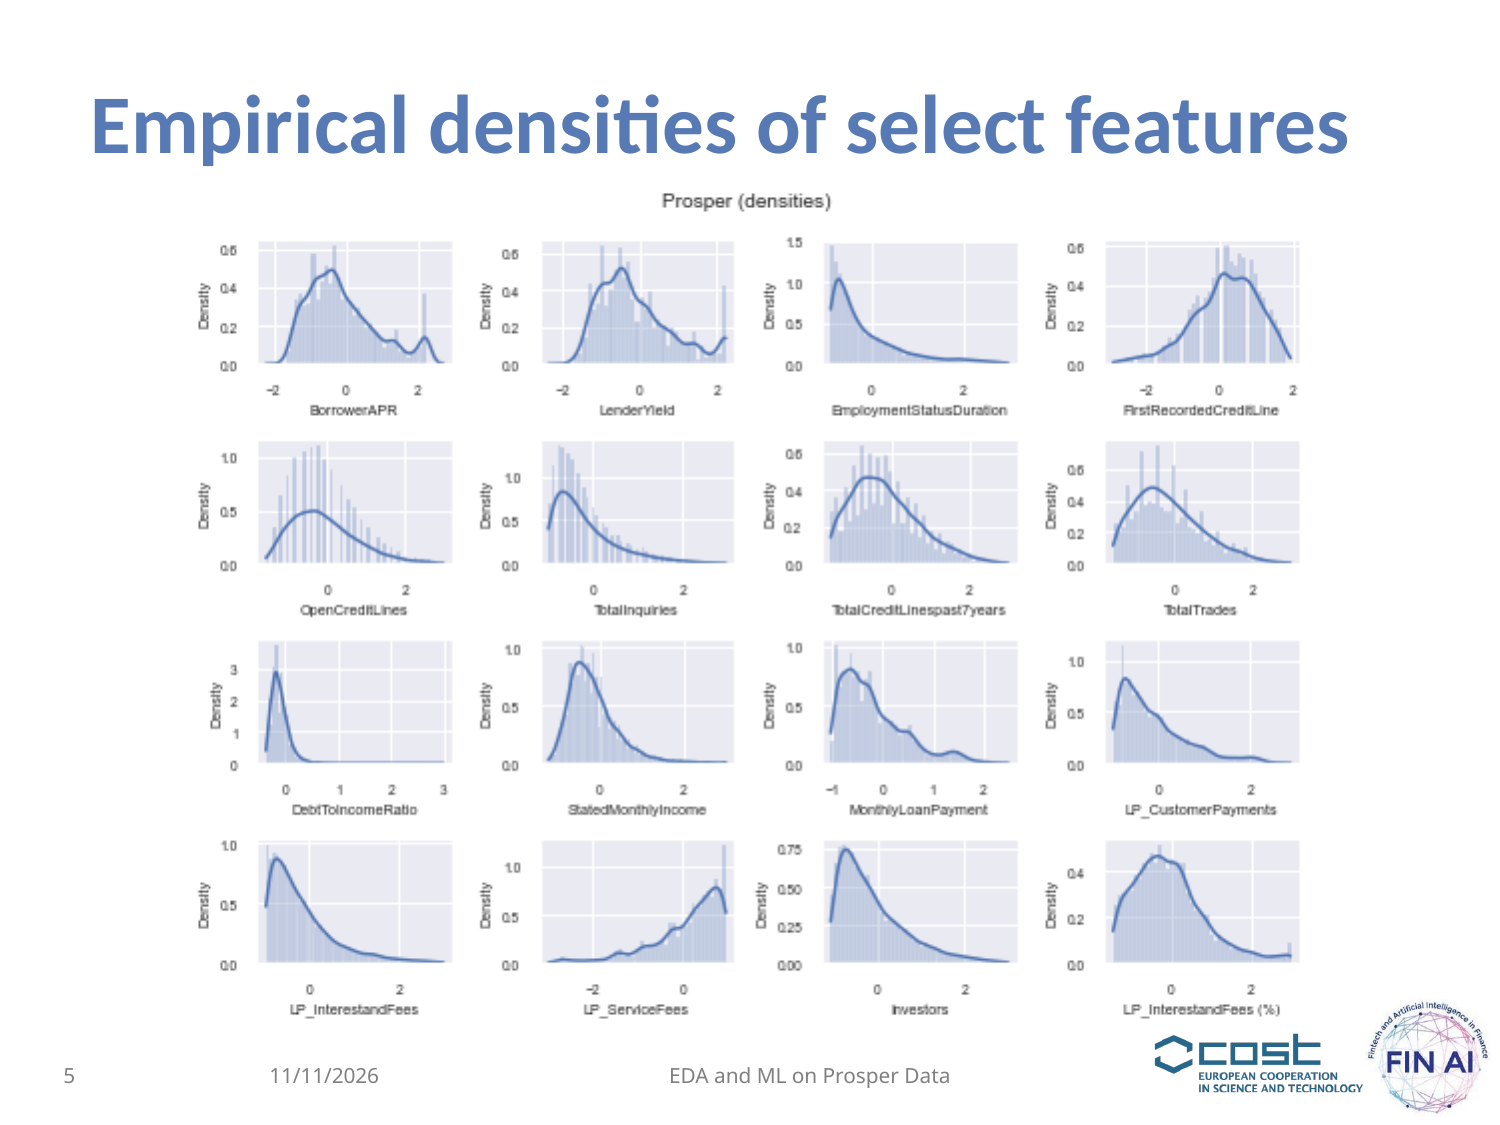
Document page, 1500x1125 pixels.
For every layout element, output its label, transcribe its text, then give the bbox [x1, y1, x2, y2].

picture [185, 179, 1491, 1117]
title Empirical densities of select features [75, 59, 1426, 194]
slide_number 5 [0, 1046, 139, 1107]
footer EDA and ML on Prosper Data [510, 1046, 1110, 1107]
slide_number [139, 1046, 510, 1107]
